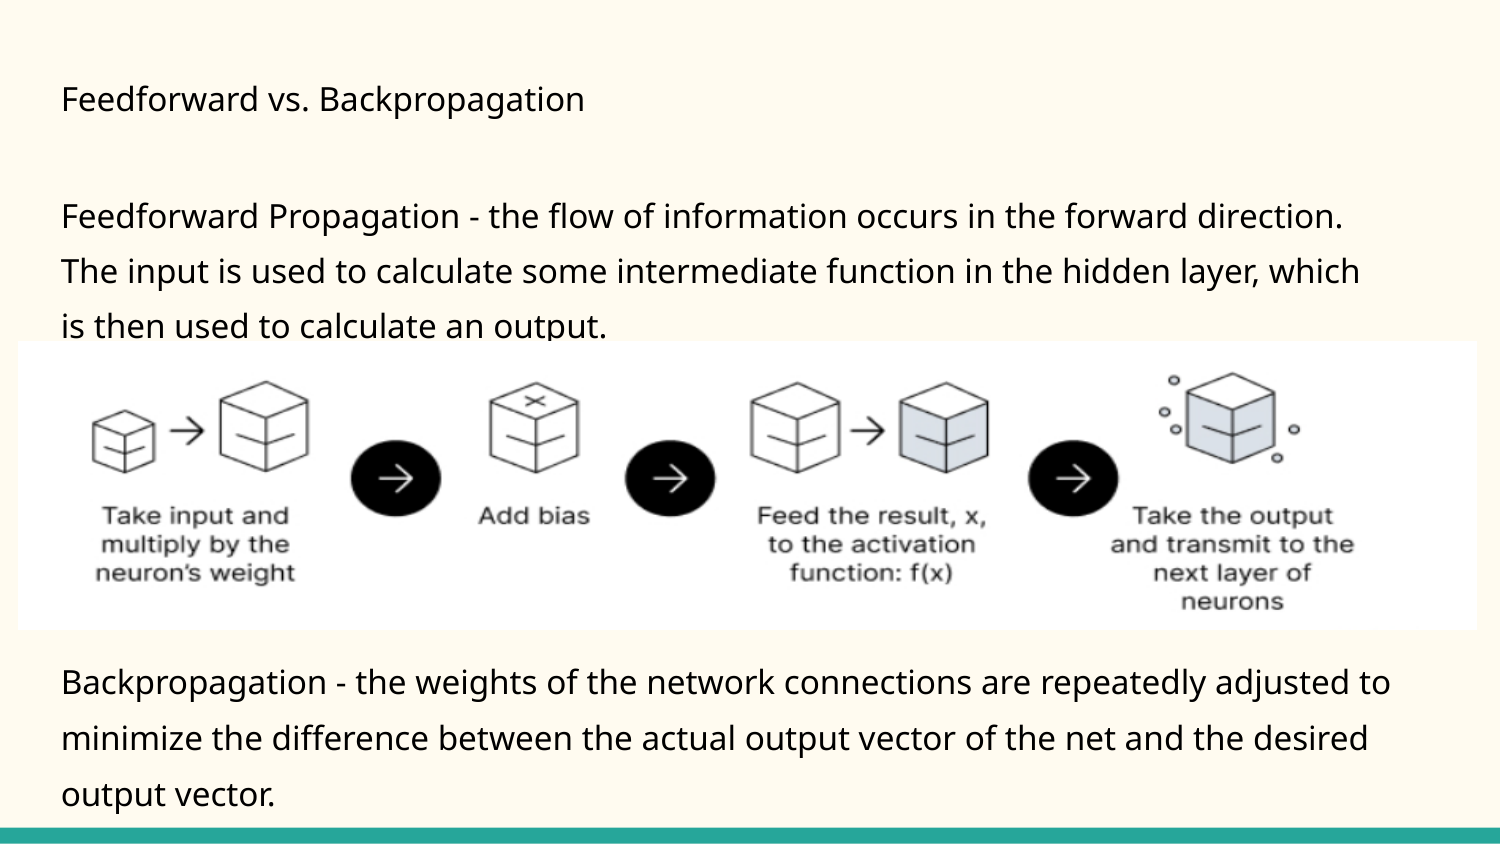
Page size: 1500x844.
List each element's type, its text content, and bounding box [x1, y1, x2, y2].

list Feedforward vs. Backpropagation Feedforward Propagation - the flow of information occurs in the forward direction. The input is used to calculate some intermediate function in the hidden layer, which is then used to calculate an output. Backpropagation - the weights of the network connections are repeatedly adjusted to minimize the difference between the actual output vector of the net and the desired output vector. [45, 47, 1449, 339]
picture [18, 341, 1477, 631]
list Feedforward vs. Backpropagation Feedforward Propagation - the flow of information occurs in the forward direction. The input is used to calculate some intermediate function in the hidden layer, which is then used to calculate an output. Backpropagation - the weights of the network connections are repeatedly adjusted to minimize the difference between the actual output vector of the net and the desired output vector. [45, 638, 1449, 750]
